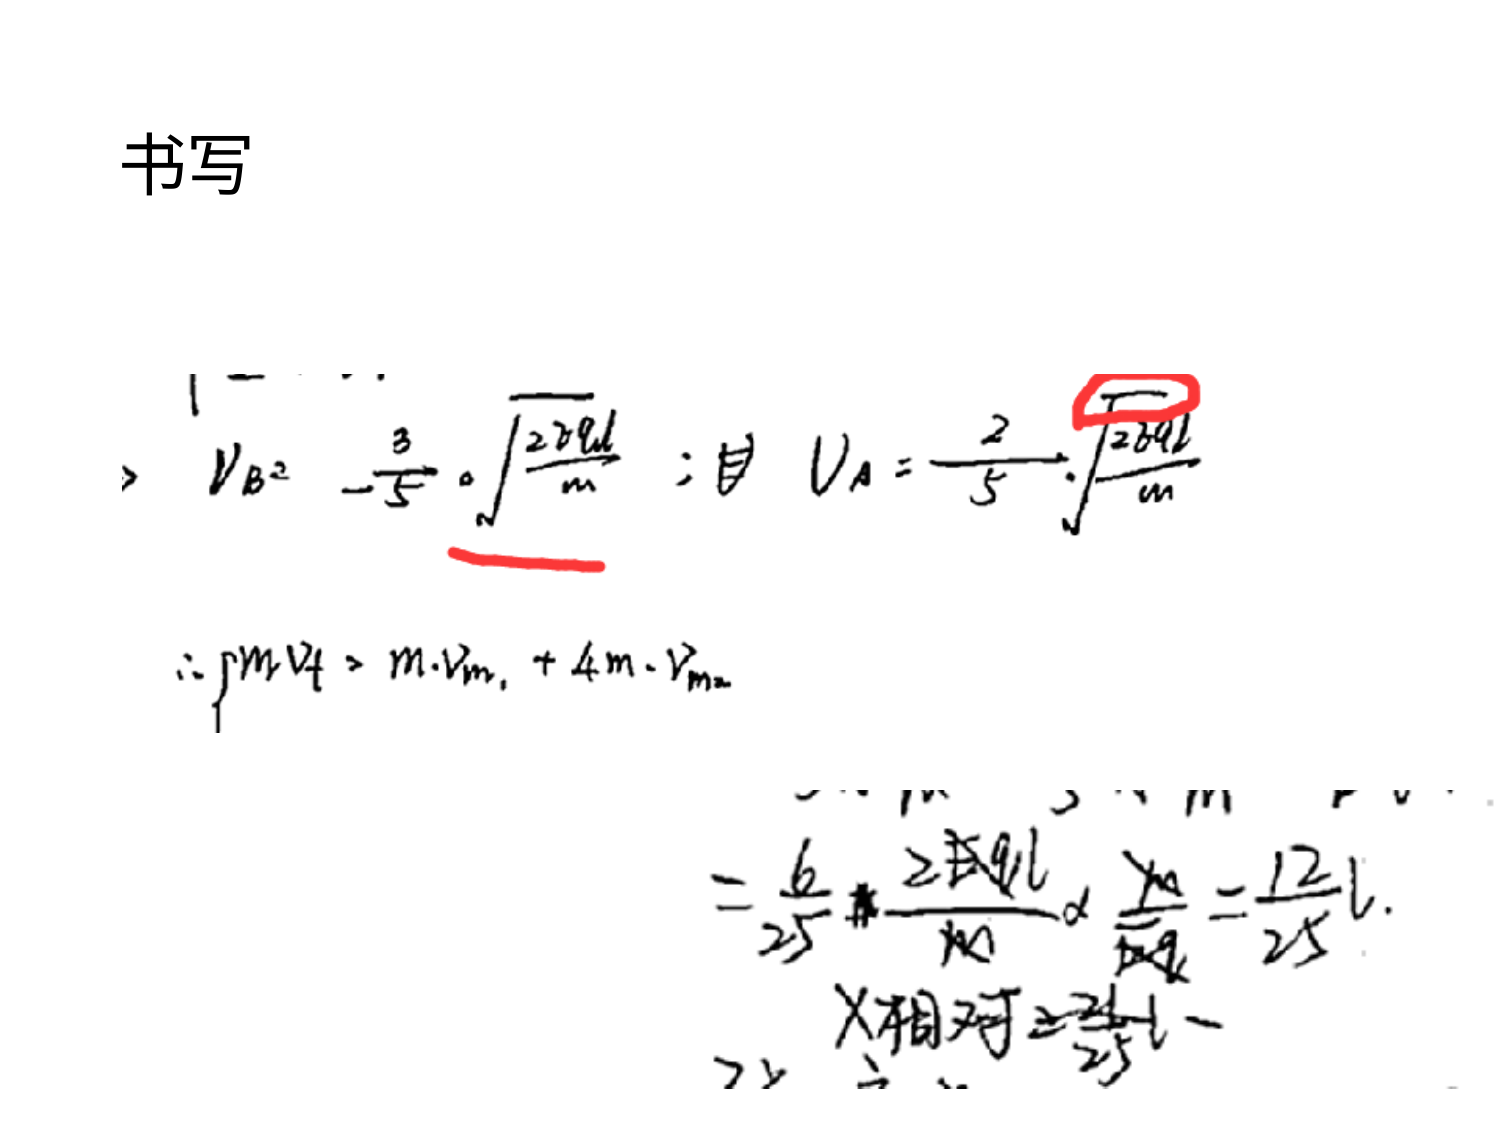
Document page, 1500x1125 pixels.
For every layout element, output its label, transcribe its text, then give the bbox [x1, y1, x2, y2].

picture [122, 374, 1424, 581]
picture [700, 790, 1500, 1089]
picture [151, 600, 825, 733]
title 书写 [103, 59, 1397, 278]
